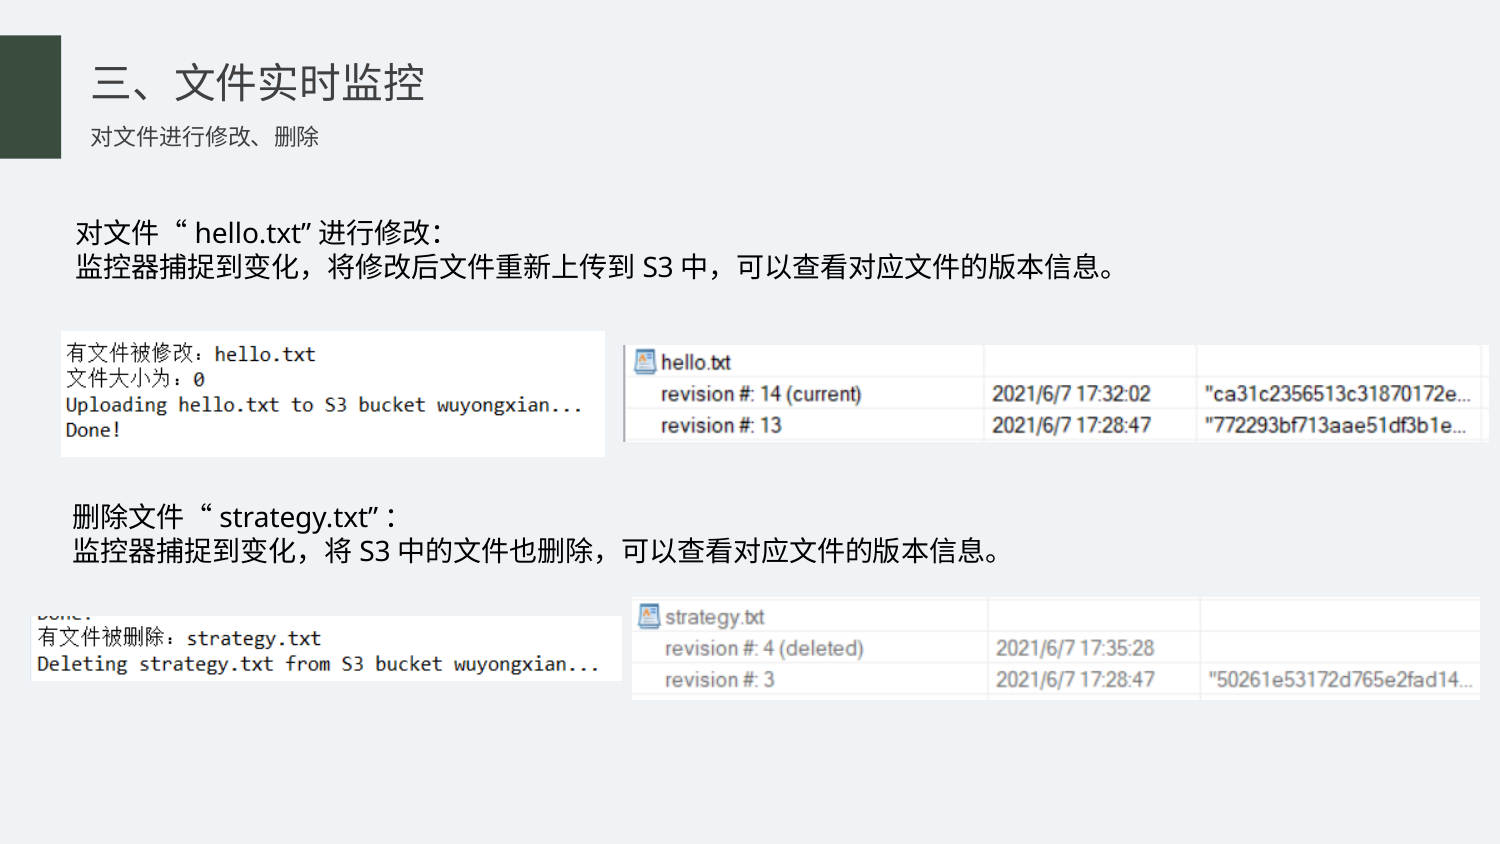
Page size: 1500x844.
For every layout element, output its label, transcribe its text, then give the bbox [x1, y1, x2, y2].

text_box 删除文件“strategy.txt”： 监控器捕捉到变化，将S3中的文件也删除，可以查看对应文件的版本信息。 [57, 492, 1443, 575]
text_box [0, 34, 62, 160]
picture [30, 616, 622, 681]
picture [631, 597, 1480, 700]
text_box 对文件进行修改、删除 [75, 115, 336, 158]
text_box 对文件“hello.txt”进行修改： 监控器捕捉到变化，将修改后文件重新上传到S3中，可以查看对应文件的版本信息。 [61, 207, 1446, 291]
picture [61, 331, 605, 457]
picture [623, 345, 1489, 443]
text_box 三、文件实时监控 [75, 49, 440, 115]
